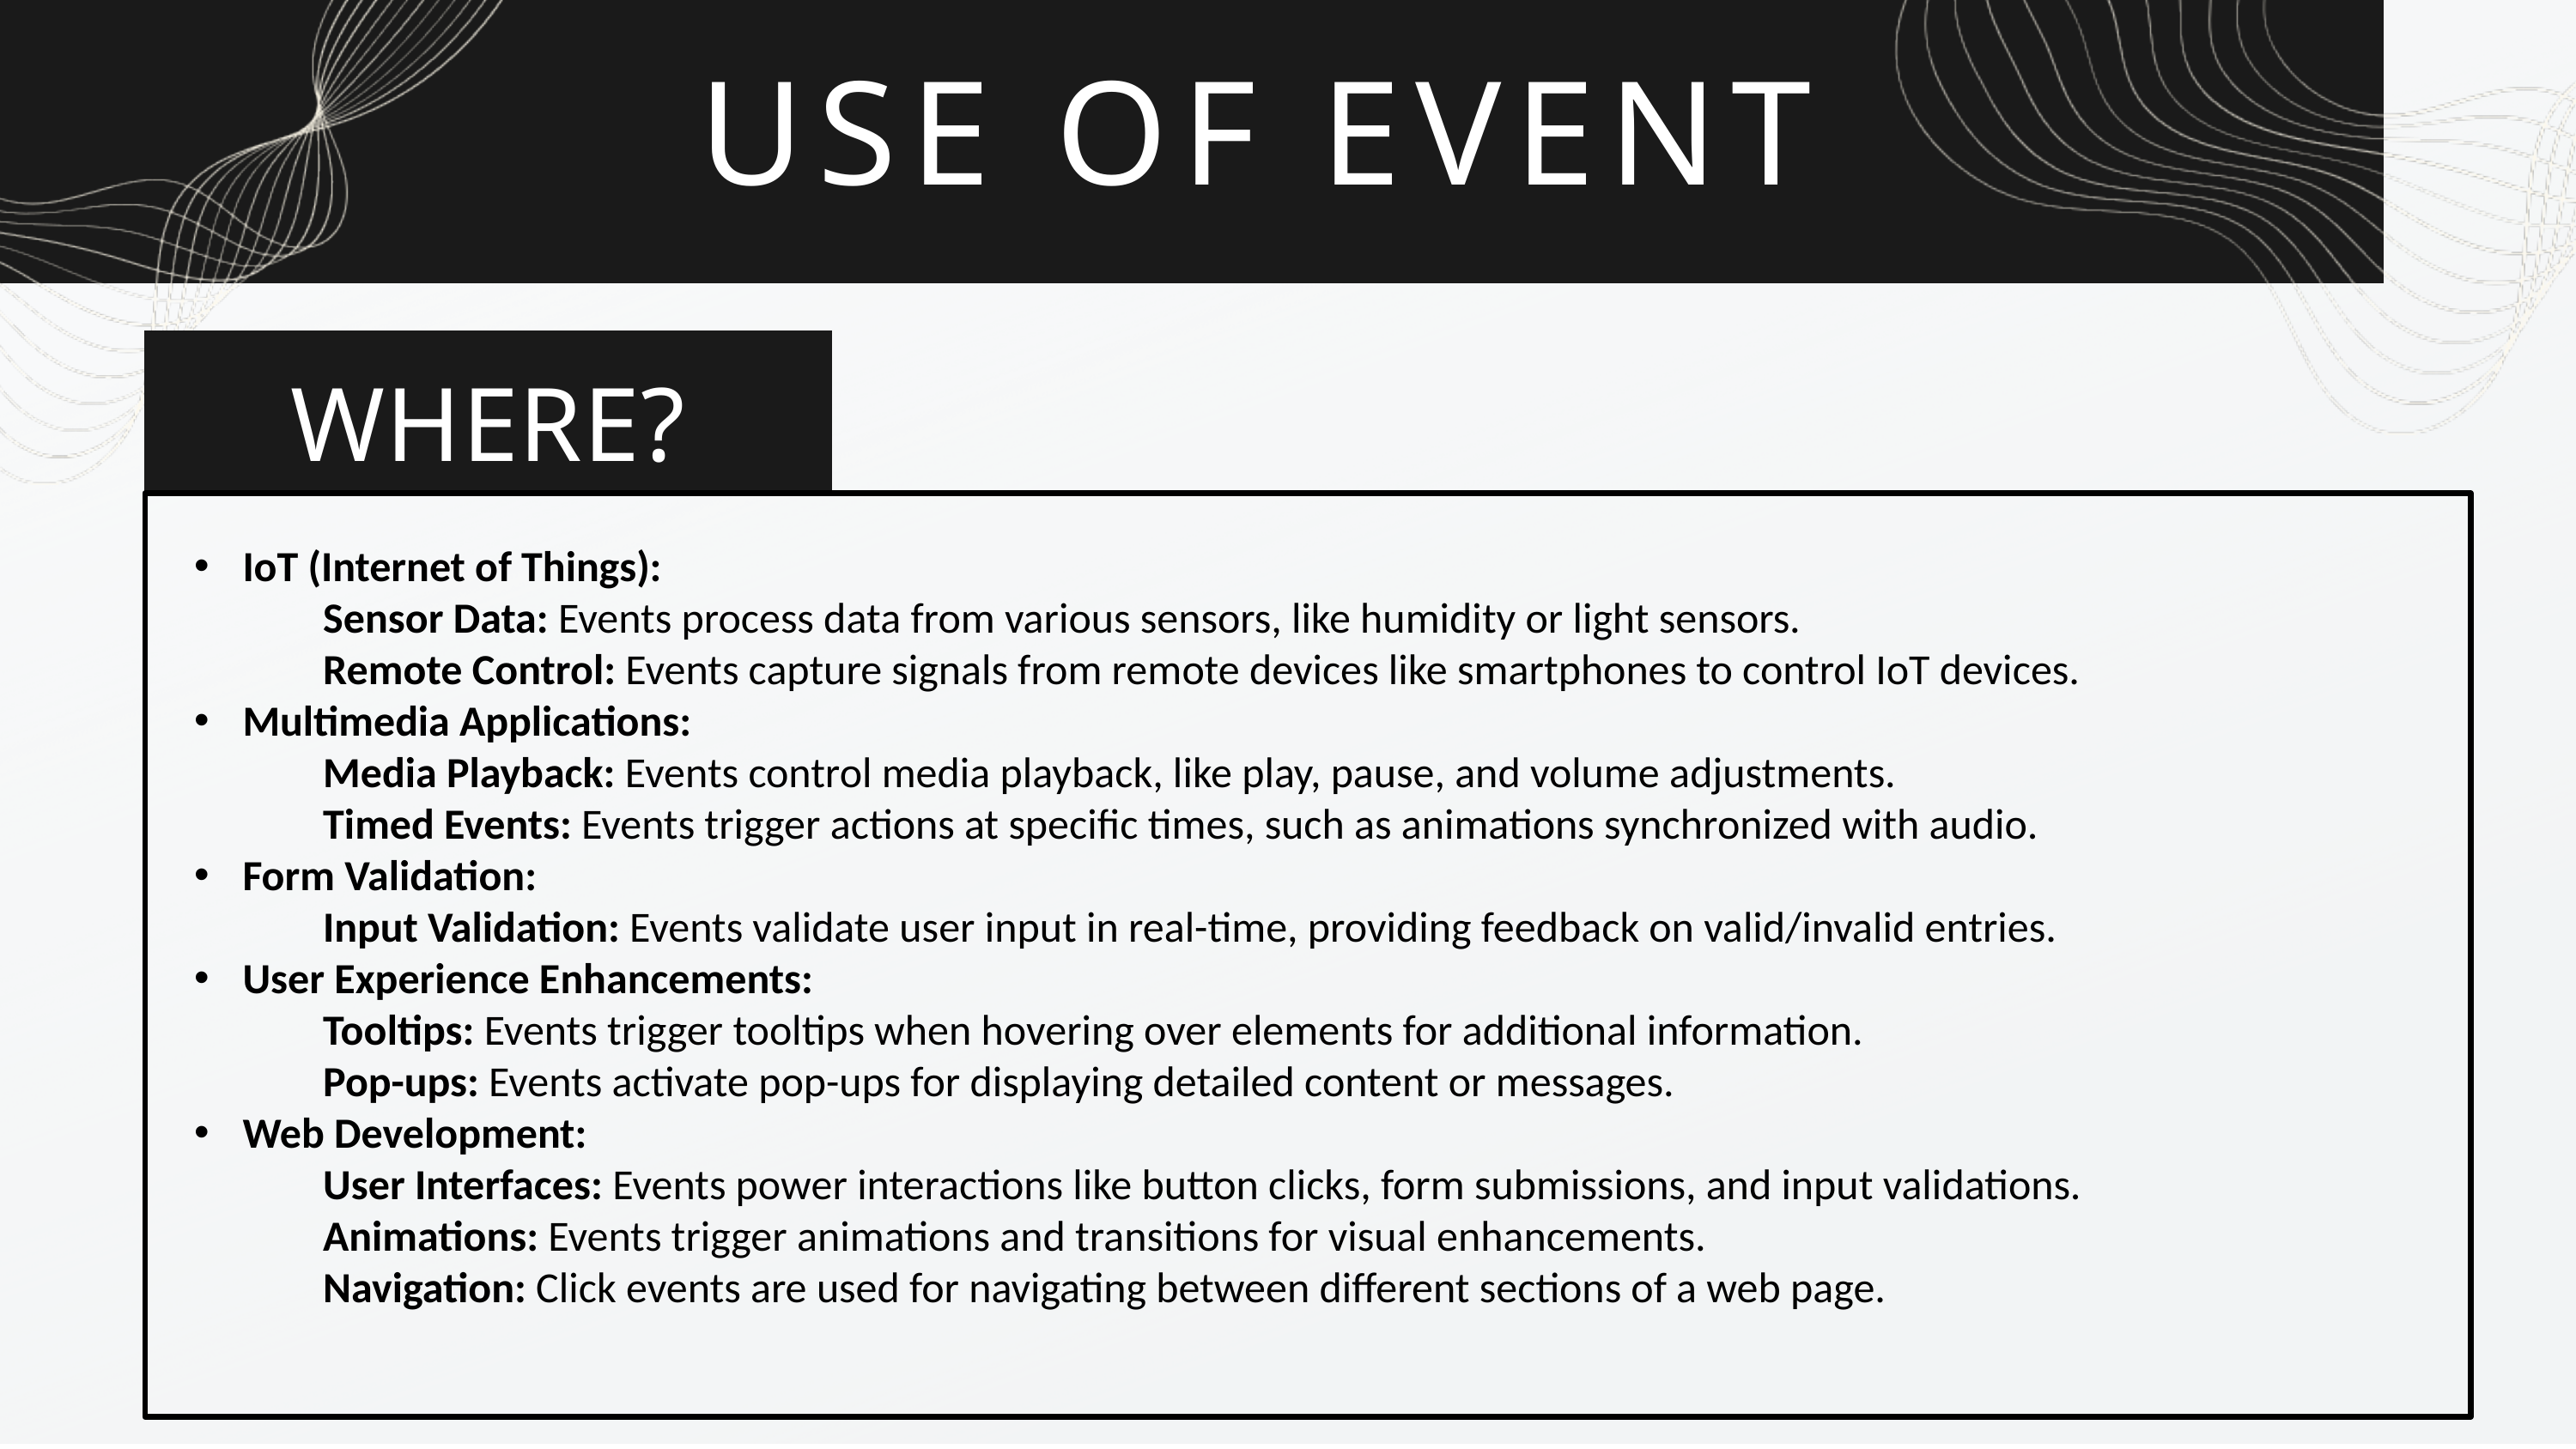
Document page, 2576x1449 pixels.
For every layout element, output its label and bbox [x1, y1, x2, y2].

text_box [0, 294, 2576, 1444]
text_box [144, 493, 2471, 1417]
text_box [0, 0, 2384, 284]
text_box [0, 294, 544, 485]
text_box [1894, 0, 2576, 435]
text_box [143, 330, 833, 494]
